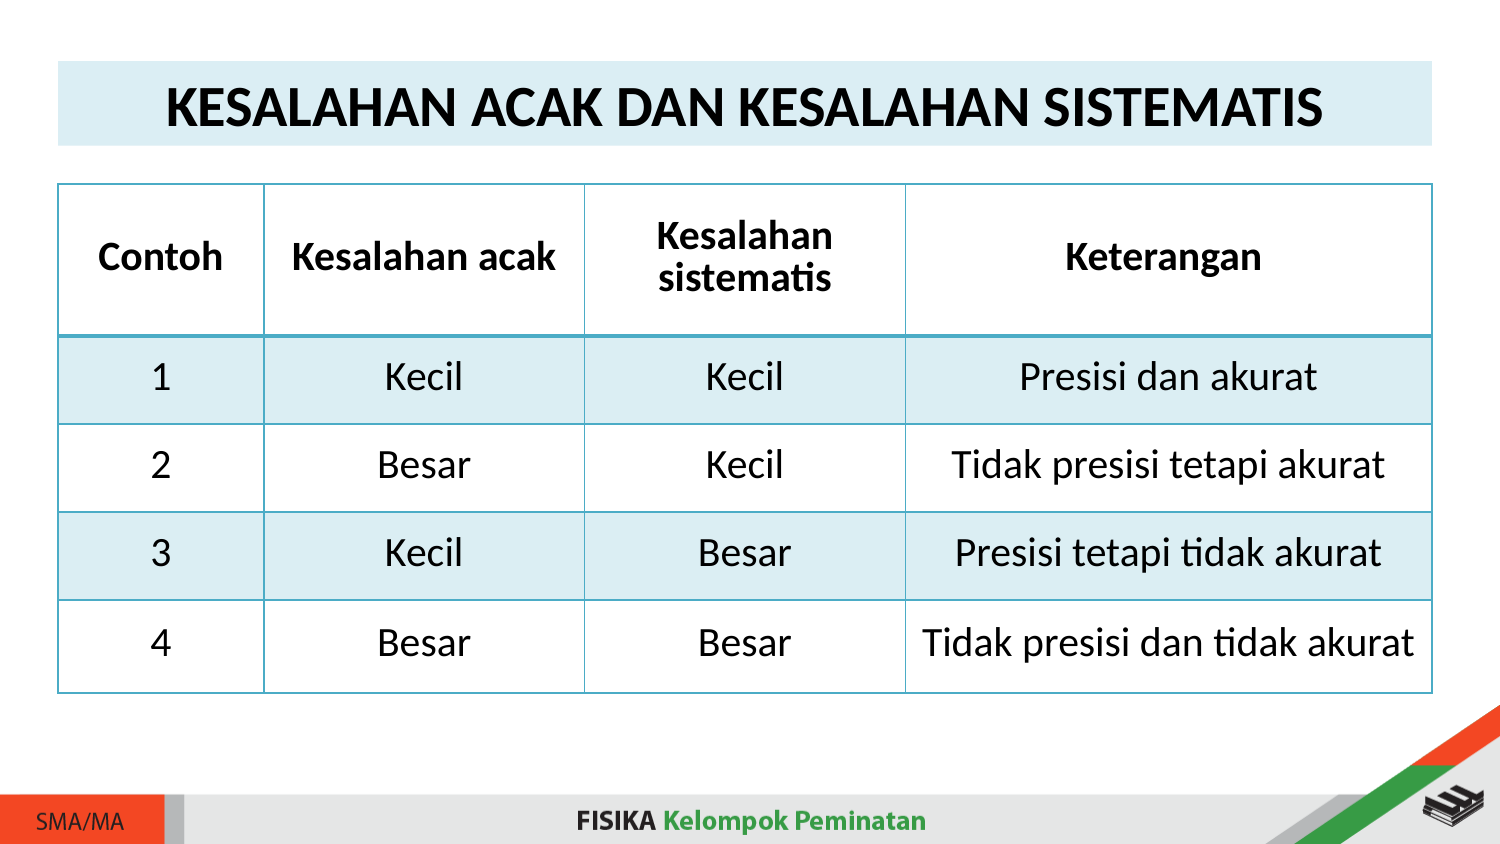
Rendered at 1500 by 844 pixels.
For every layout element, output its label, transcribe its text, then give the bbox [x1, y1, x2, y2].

table_cell Tidak presisi tetapi akurat [906, 425, 1431, 511]
table_cell Besar [585, 601, 905, 692]
table_cell Kecil [265, 513, 584, 599]
table_cell Presisi dan akurat [906, 338, 1431, 423]
table_cell 1 [59, 338, 263, 423]
table_cell 4 [59, 601, 263, 692]
table_header Keterangan [906, 185, 1431, 334]
table_header Contoh [59, 185, 263, 334]
table_cell Tidak presisi dan tidak akurat [906, 601, 1431, 692]
text_box KESALAHAN ACAK DAN KESALAHAN SISTEMATIS [58, 61, 1432, 146]
table_cell 2 [59, 425, 263, 511]
table_cell Kecil [265, 338, 584, 423]
table_cell Besar [265, 425, 584, 511]
table_cell Kecil [585, 338, 905, 423]
picture [0, 705, 1500, 844]
table_cell Besar [585, 513, 905, 599]
table_cell Presisi tetapi tidak akurat [906, 513, 1431, 599]
table_cell 3 [59, 513, 263, 599]
table_header Kesalahan acak [265, 185, 584, 334]
table_header Kesalahan sistematis [585, 185, 905, 334]
table_cell Besar [265, 601, 584, 692]
table_cell Kecil [585, 425, 905, 511]
